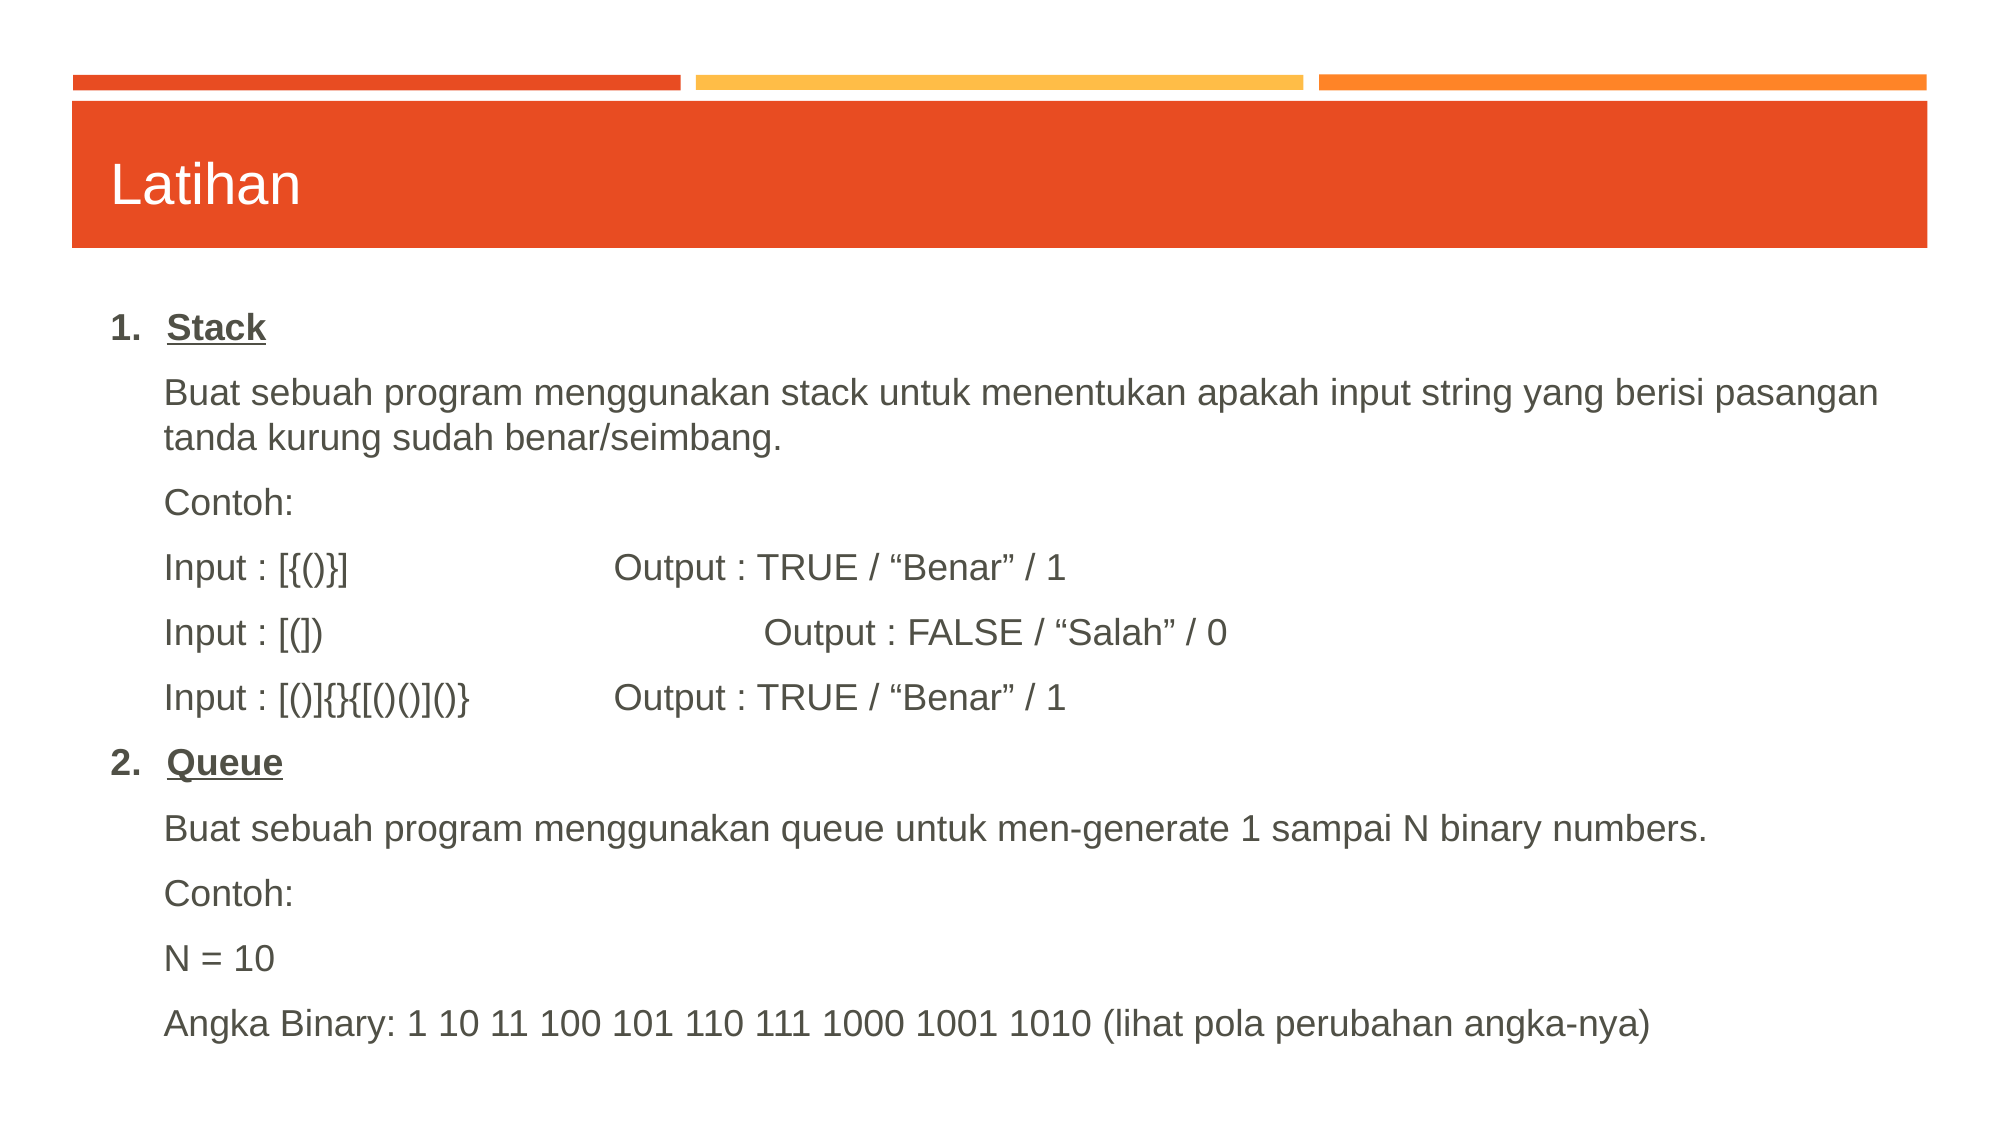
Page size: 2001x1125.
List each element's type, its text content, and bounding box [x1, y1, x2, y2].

list Stack Buat sebuah program menggunakan stack untuk menentukan apakah input string yang berisi pasangan tanda kurung sudah benar/seimbang. Contoh: Input : [{()}] Output : TRUE / “Benar” / 1 Input : [(]) Output : FALSE / “Salah” / 0 Input : [()]{}{[()()]()} Output : TRUE / “Benar” / 1 Queue Buat sebuah program menggunakan queue untuk men-generate 1 sampai N binary numbers. Contoh: N = 10 Angka Binary: 1 10 11 100 101 110 111 1000 1001 1010 (lihat pola perubahan angka-nya) [95, 295, 1905, 1084]
title Latihan [95, 115, 1905, 248]
